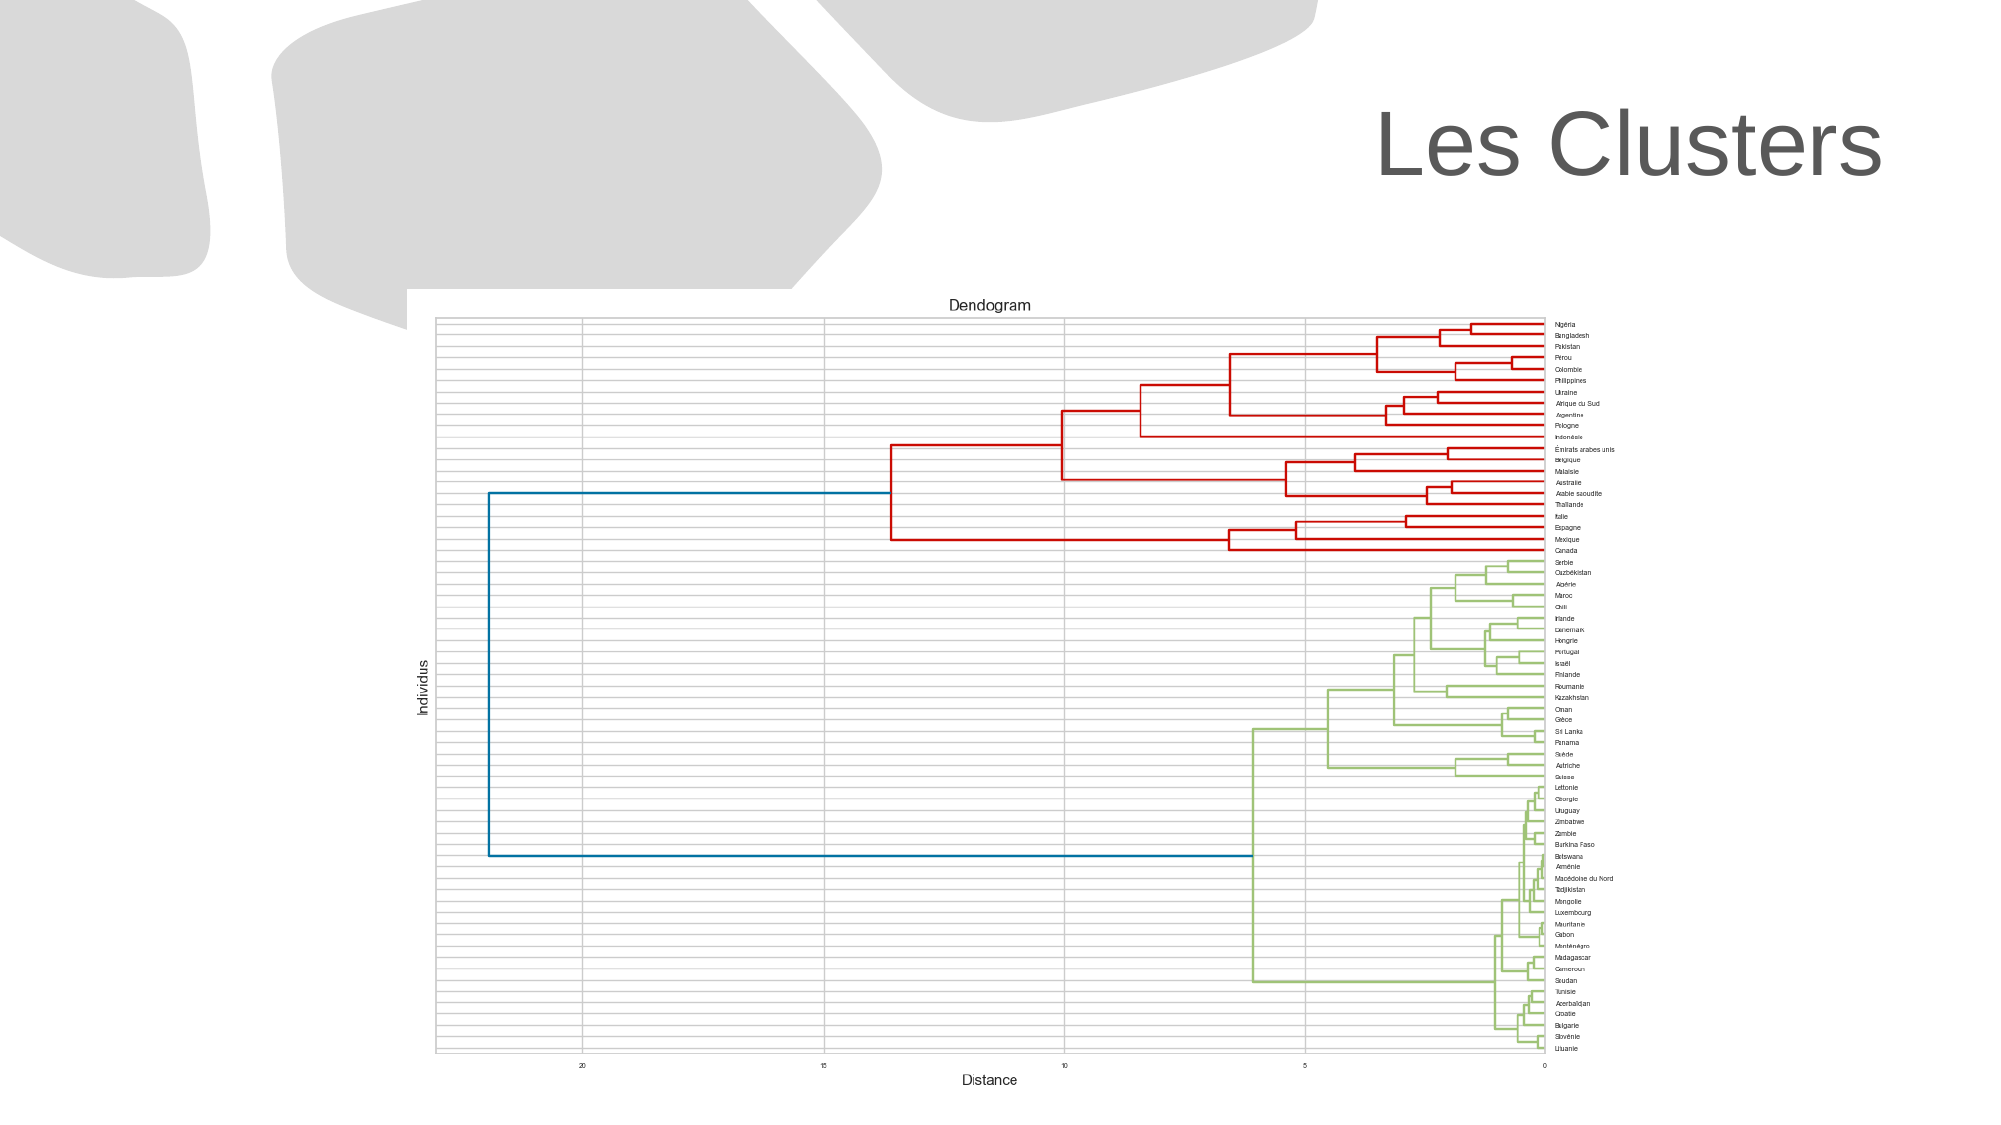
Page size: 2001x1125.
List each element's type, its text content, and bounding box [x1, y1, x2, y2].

picture [406, 289, 1623, 1097]
title Les Clusters [99, 45, 1900, 233]
